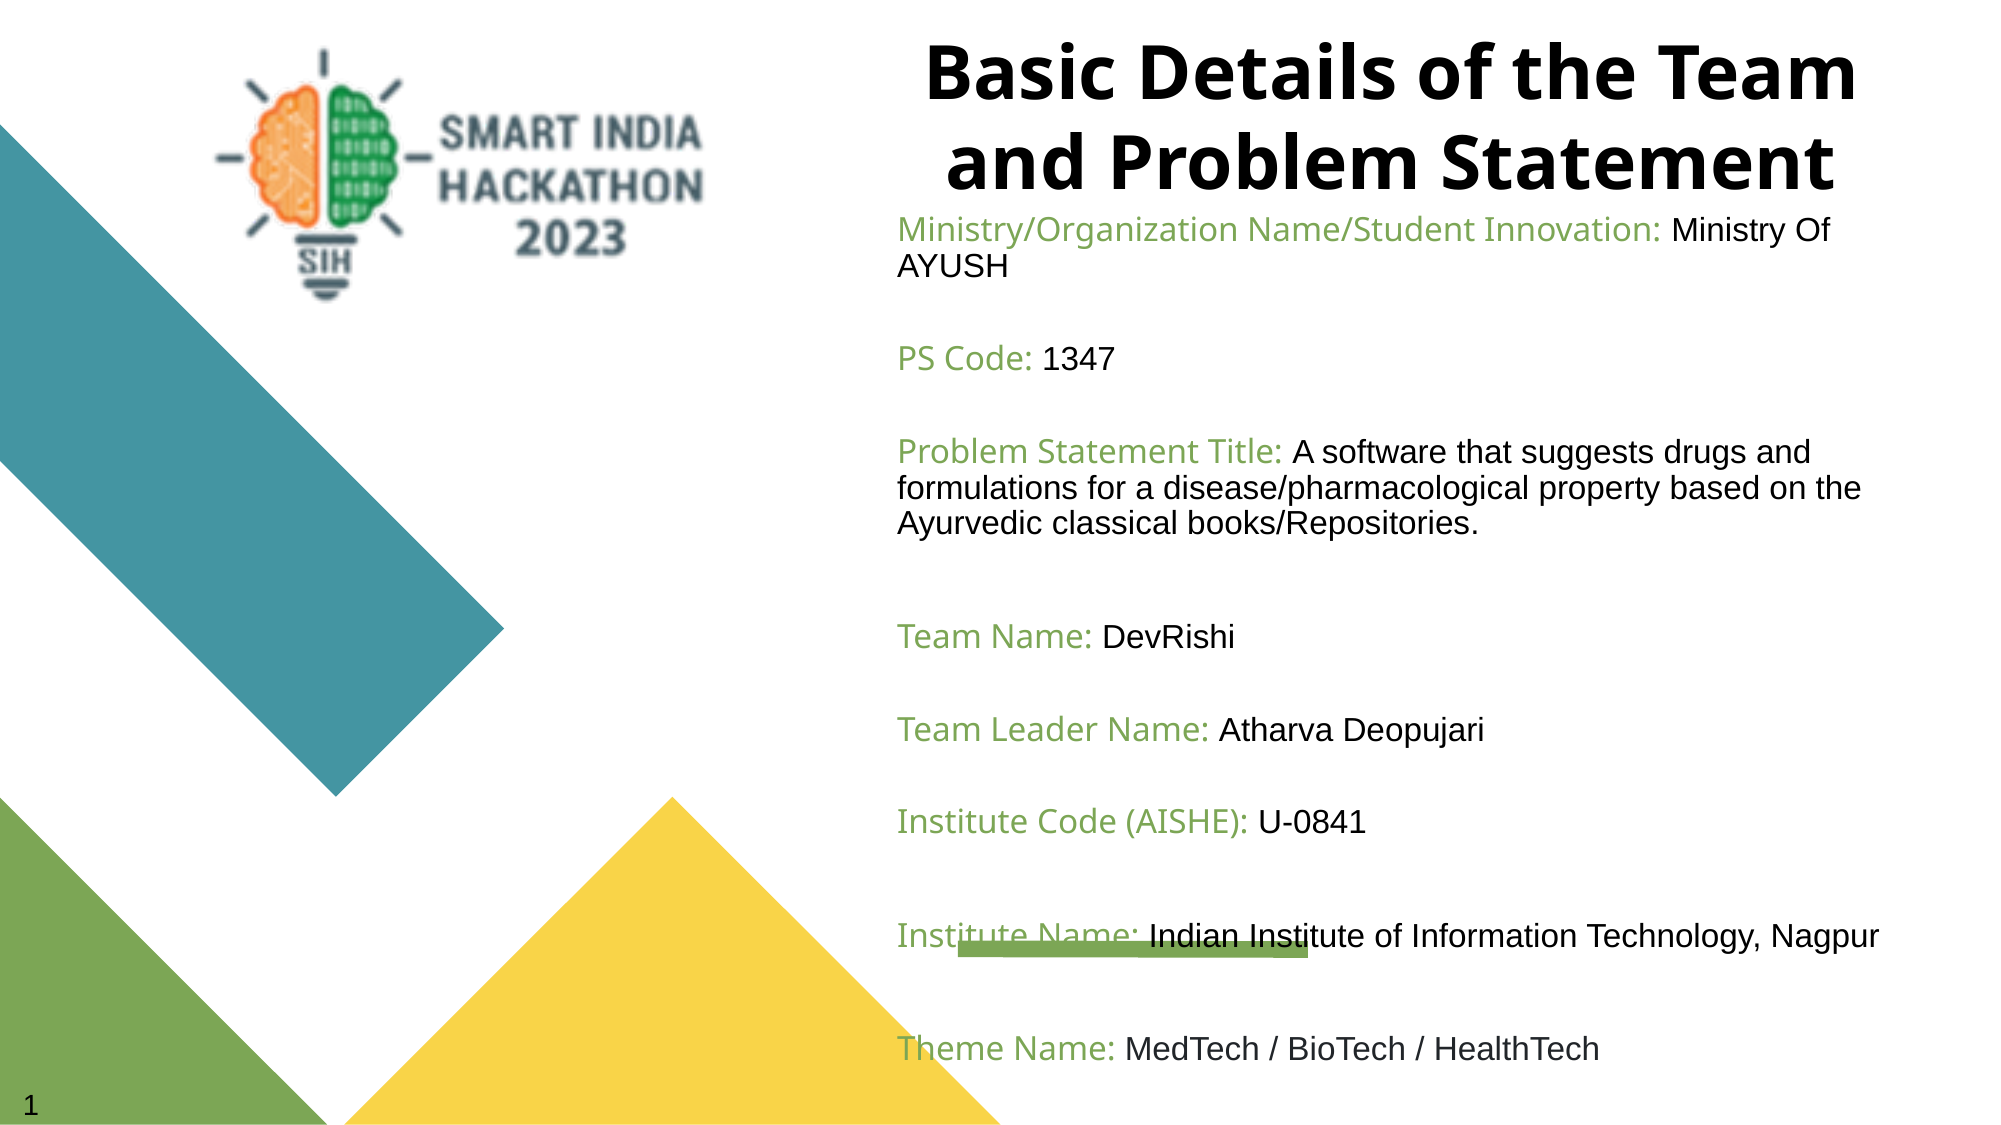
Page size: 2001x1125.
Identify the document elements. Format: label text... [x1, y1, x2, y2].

text_box 1 [22, 1085, 50, 1113]
title Basic Details of the Team and Problem Statement [861, 24, 1922, 197]
list Ministry/Organization Name/Student Innovation: Ministry Of AYUSH PS Code: 1347 Problem Statement Title: A software that suggests drugs and formulations for a disease/pharmacological property based on the Ayurvedic classical books/Repositories. Team Name: DevRishi Team Leader Name: Atharva Deopujari Institute Code (AISHE): U-0841 Institute Name: Indian Institute of Information Technology, Nagpur Theme Name: MedTech / BioTech / HealthTech [897, 213, 1934, 1074]
picture [198, 41, 746, 316]
